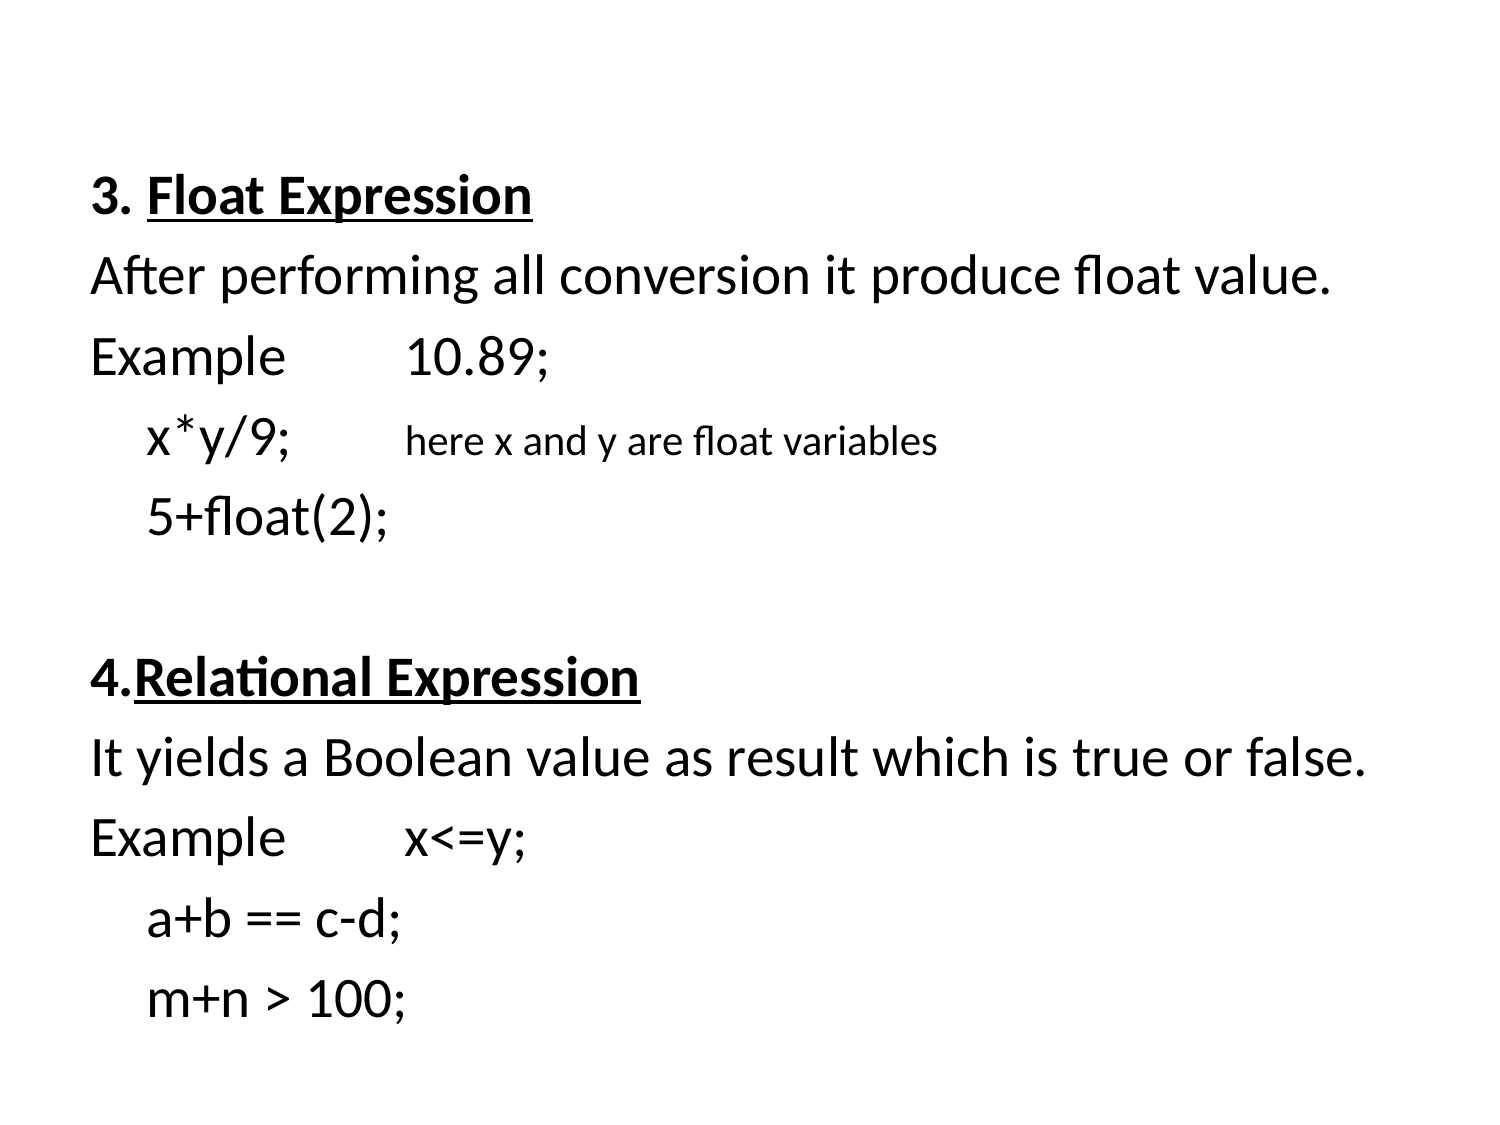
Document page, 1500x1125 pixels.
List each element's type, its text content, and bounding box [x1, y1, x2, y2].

list 3. Float Expression After performing all conversion it produce float value. Example 10.89; x*y/9; here x and y are float variables 5+float(2); 4.Relational Expression It yields a Boolean value as result which is true or false. Example x<=y; a+b == c-d; m+n > 100; [75, 149, 1425, 1125]
